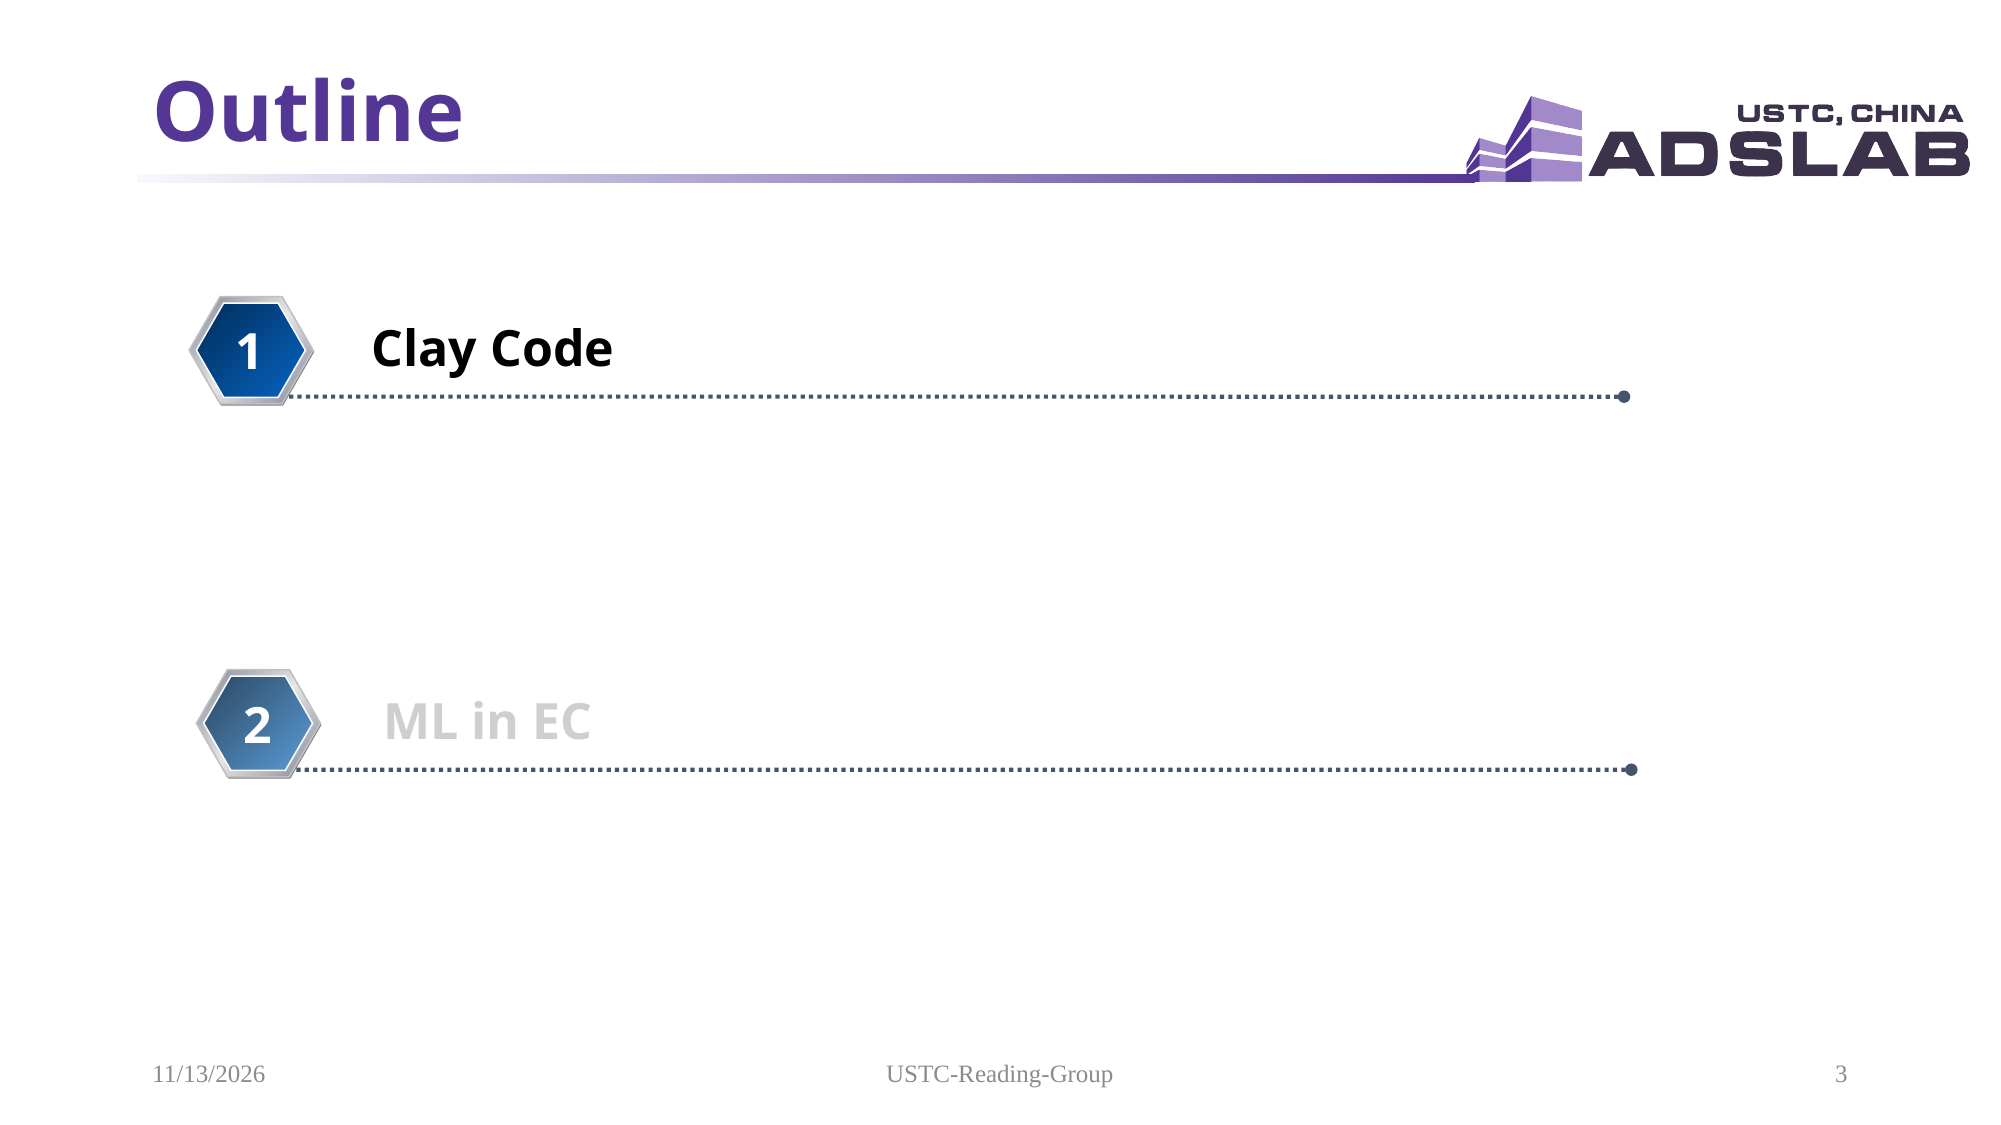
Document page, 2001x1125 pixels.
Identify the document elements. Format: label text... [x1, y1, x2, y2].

text_box Clay Code [357, 309, 630, 384]
text_box ML in EC [368, 682, 608, 757]
text_box [1616, 390, 1631, 403]
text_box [196, 669, 322, 779]
picture [1459, 93, 1976, 183]
footer USTC-Reading-Group [662, 1042, 1338, 1103]
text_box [189, 296, 315, 406]
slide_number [137, 1042, 588, 1103]
title Outline [137, 57, 1863, 171]
slide_number 3 [1412, 1042, 1863, 1103]
text_box [1623, 763, 1638, 776]
